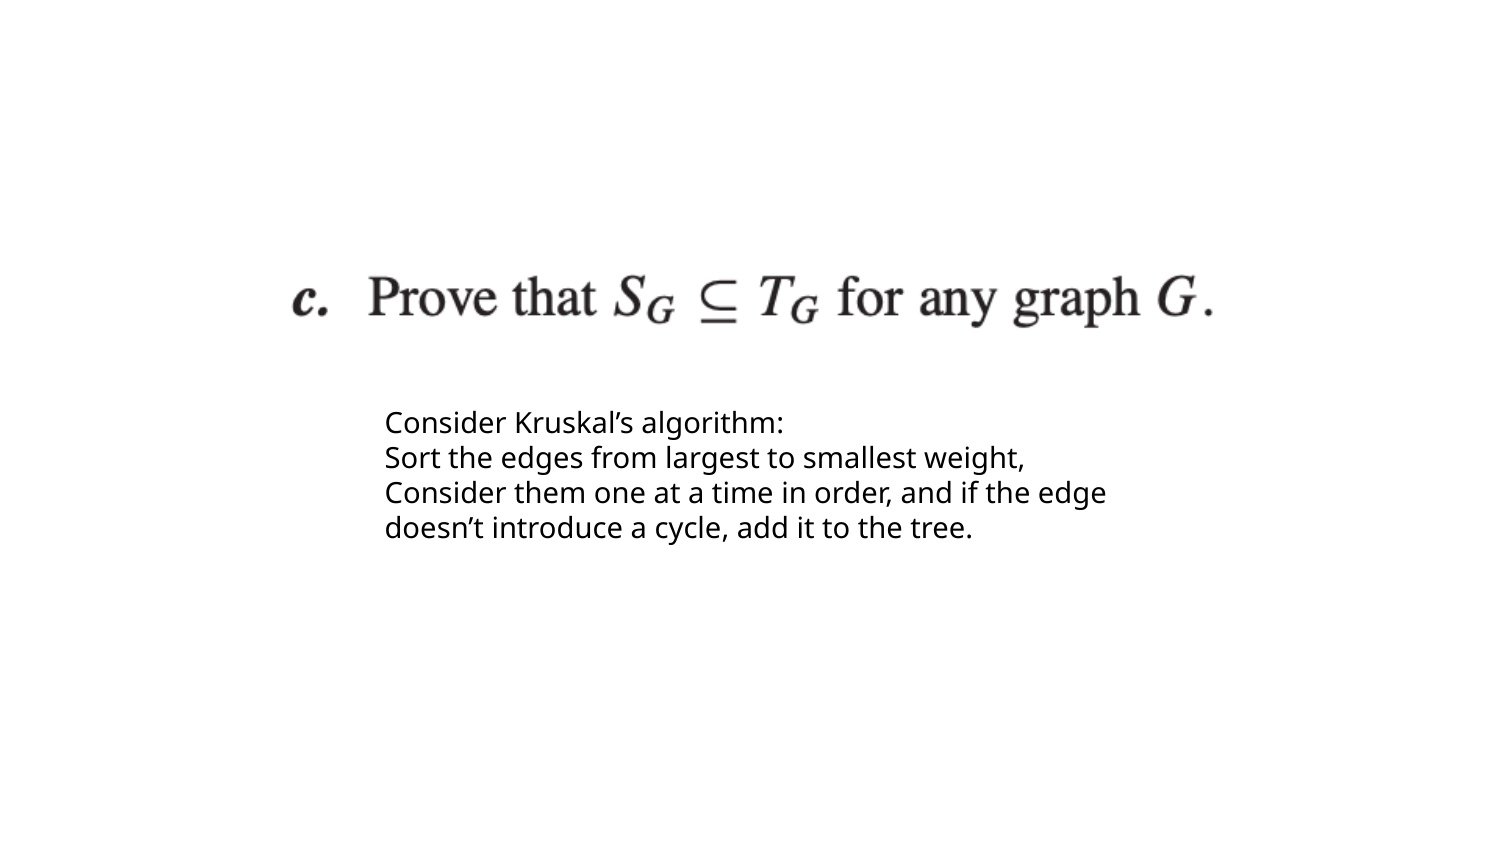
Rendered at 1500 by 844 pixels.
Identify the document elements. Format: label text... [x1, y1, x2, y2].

picture [244, 228, 1255, 369]
text_box Consider Kruskal’s algorithm: Sort the edges from largest to smallest weight, Consider them one at a time in order, and if the edge doesn’t introduce a cycle, add it to the tree. [369, 389, 1131, 560]
